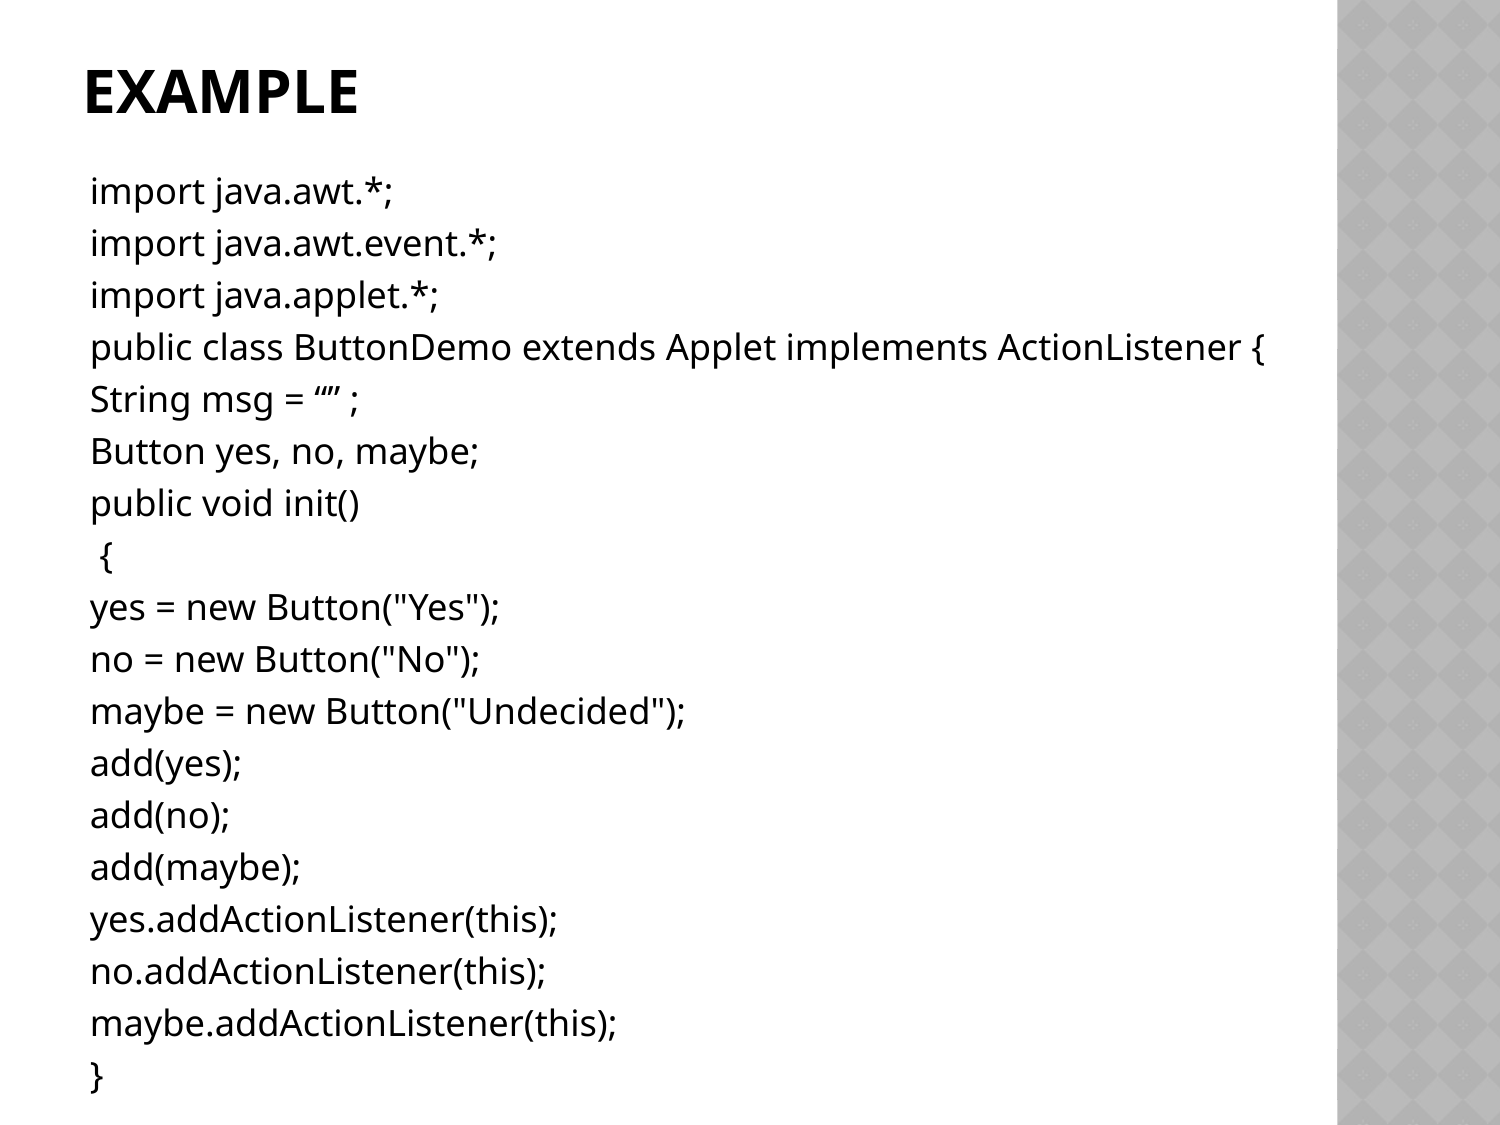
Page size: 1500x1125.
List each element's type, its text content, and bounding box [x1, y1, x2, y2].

title Example [75, 52, 1263, 126]
list import java.awt.*; import java.awt.event.*; import java.applet.*; public class ButtonDemo extends Applet implements ActionListener { String msg = “” ; Button yes, no, maybe; public void init() { yes = new Button("Yes"); no = new Button("No"); maybe = new Button("Undecided"); add(yes); add(no); add(maybe); yes.addActionListener(this); no.addActionListener(this); maybe.addActionListener(this); } [75, 160, 1294, 1125]
